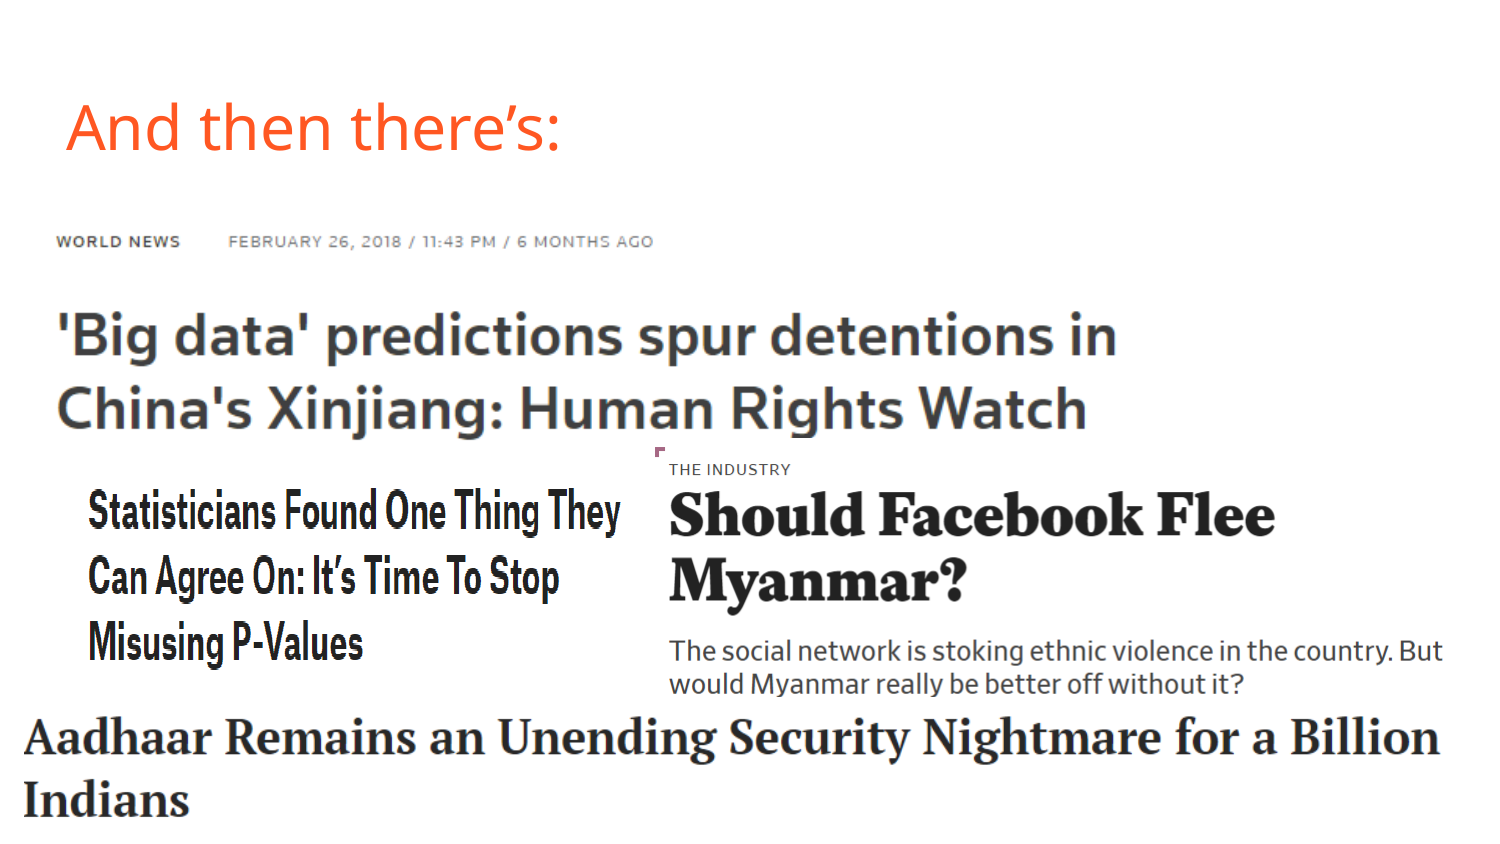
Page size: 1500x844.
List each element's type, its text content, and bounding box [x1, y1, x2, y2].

title And then there’s: [51, 72, 1449, 167]
picture [24, 191, 1464, 834]
